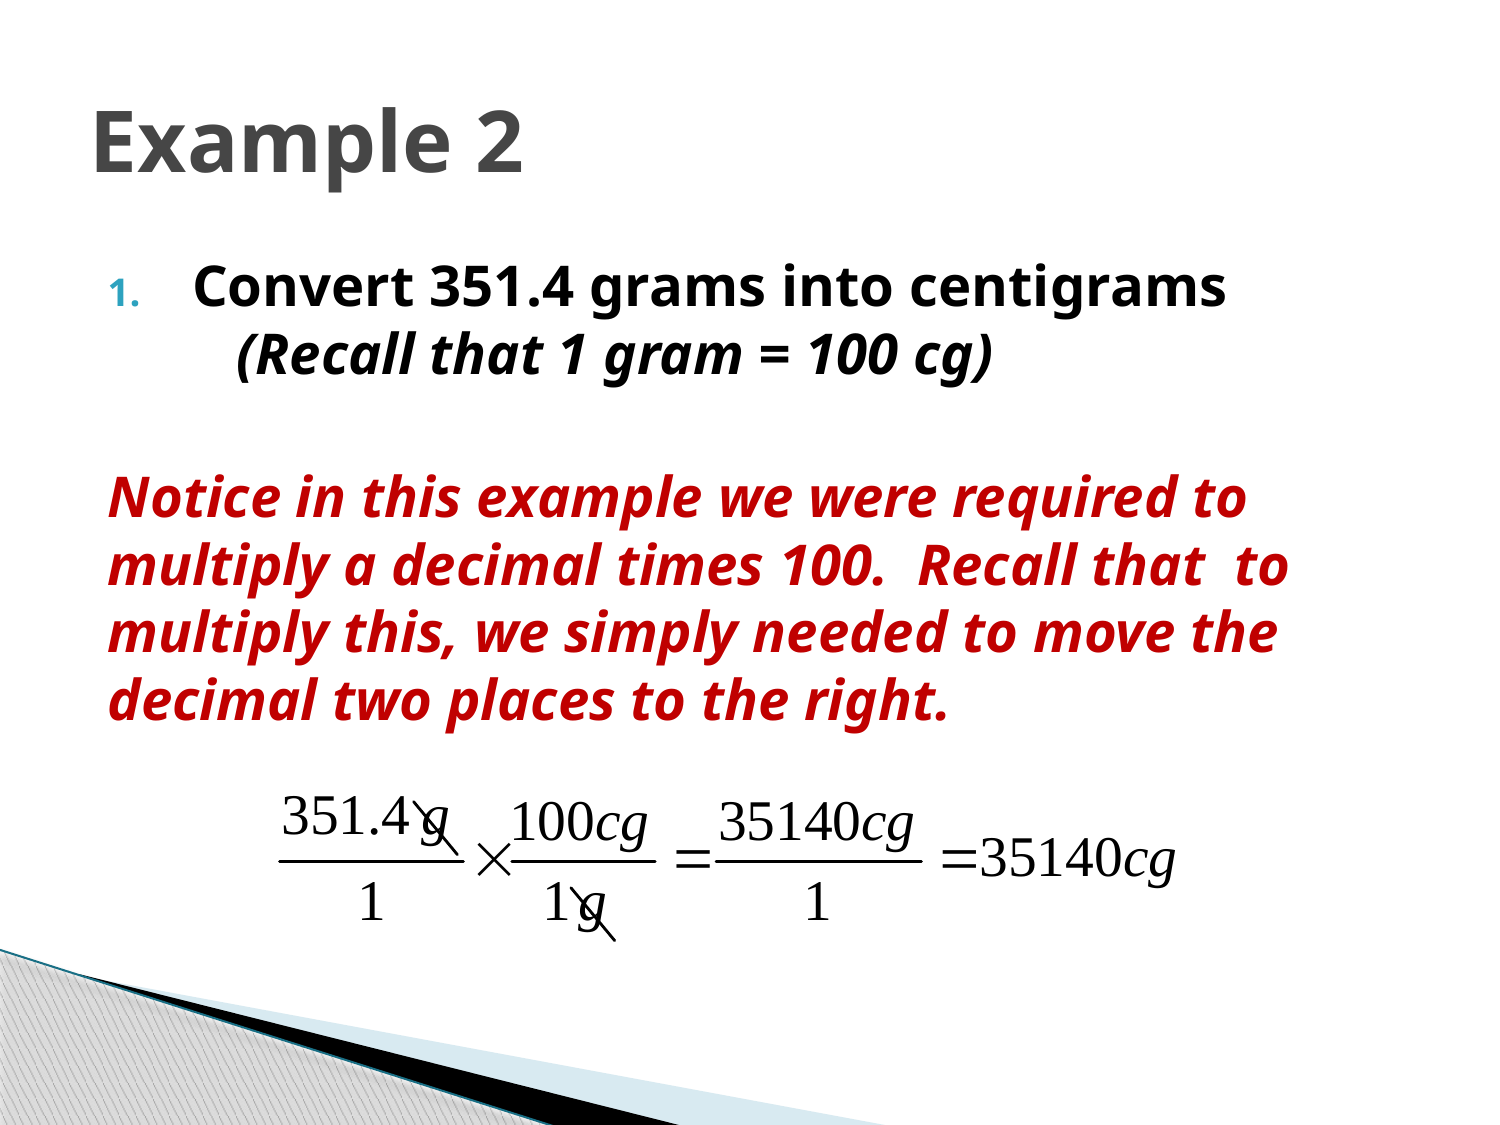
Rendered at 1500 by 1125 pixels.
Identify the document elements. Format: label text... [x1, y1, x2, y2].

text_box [269, 780, 1193, 953]
list Convert 351.4 grams into centigrams (Recall that 1 gram = 100 cg) Notice in this example we were required to multiply a decimal times 100. Recall that to multiply this, we simply needed to move the decimal two places to the right. [75, 243, 1425, 986]
title Example 2 [75, 45, 1425, 233]
